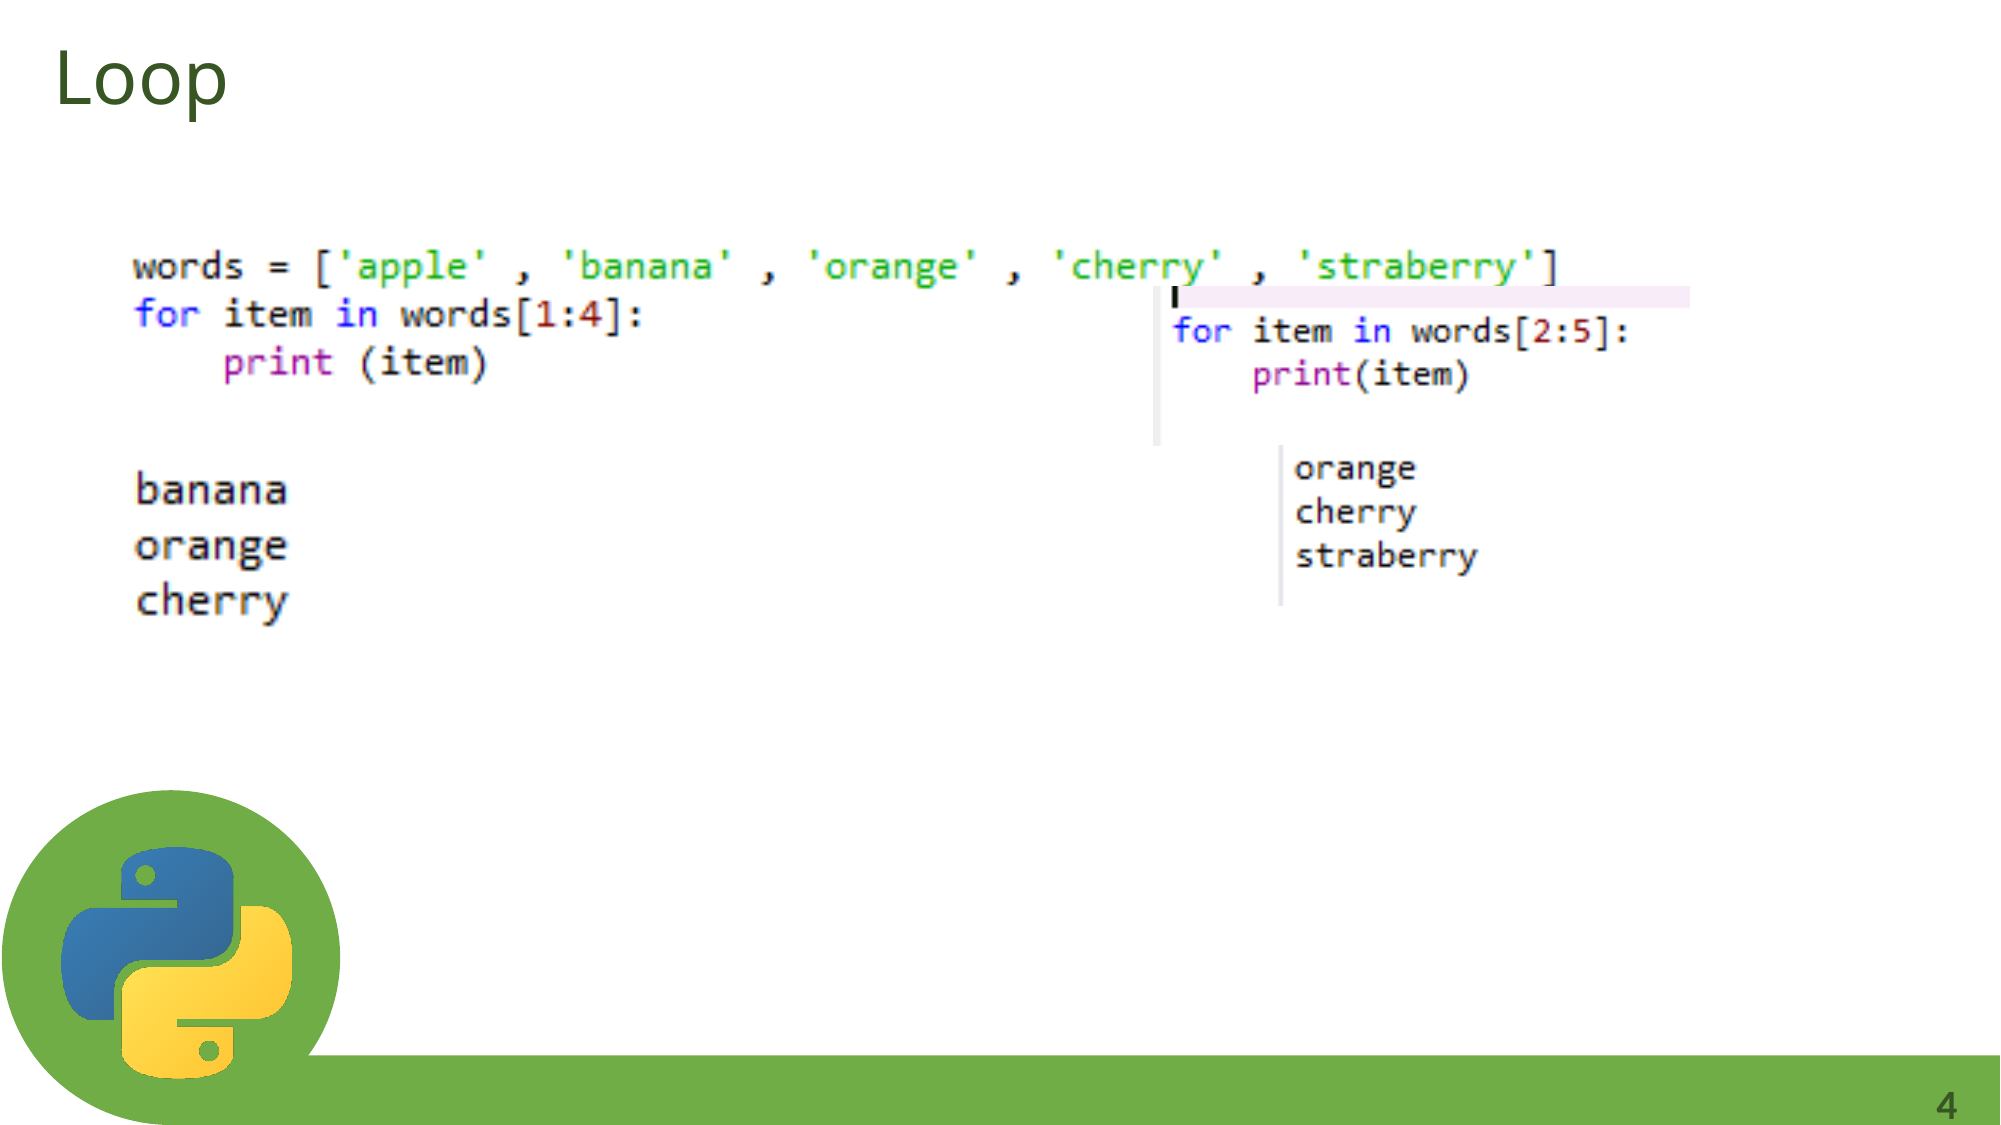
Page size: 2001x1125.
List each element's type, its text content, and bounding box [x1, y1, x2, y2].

text_box [0, 789, 342, 1125]
picture [125, 461, 536, 653]
picture [125, 187, 1747, 606]
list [61, 847, 292, 1079]
text_box [261, 1054, 2000, 1125]
title Loop [38, 0, 1764, 161]
slide_number 4 [1921, 1073, 1973, 1125]
